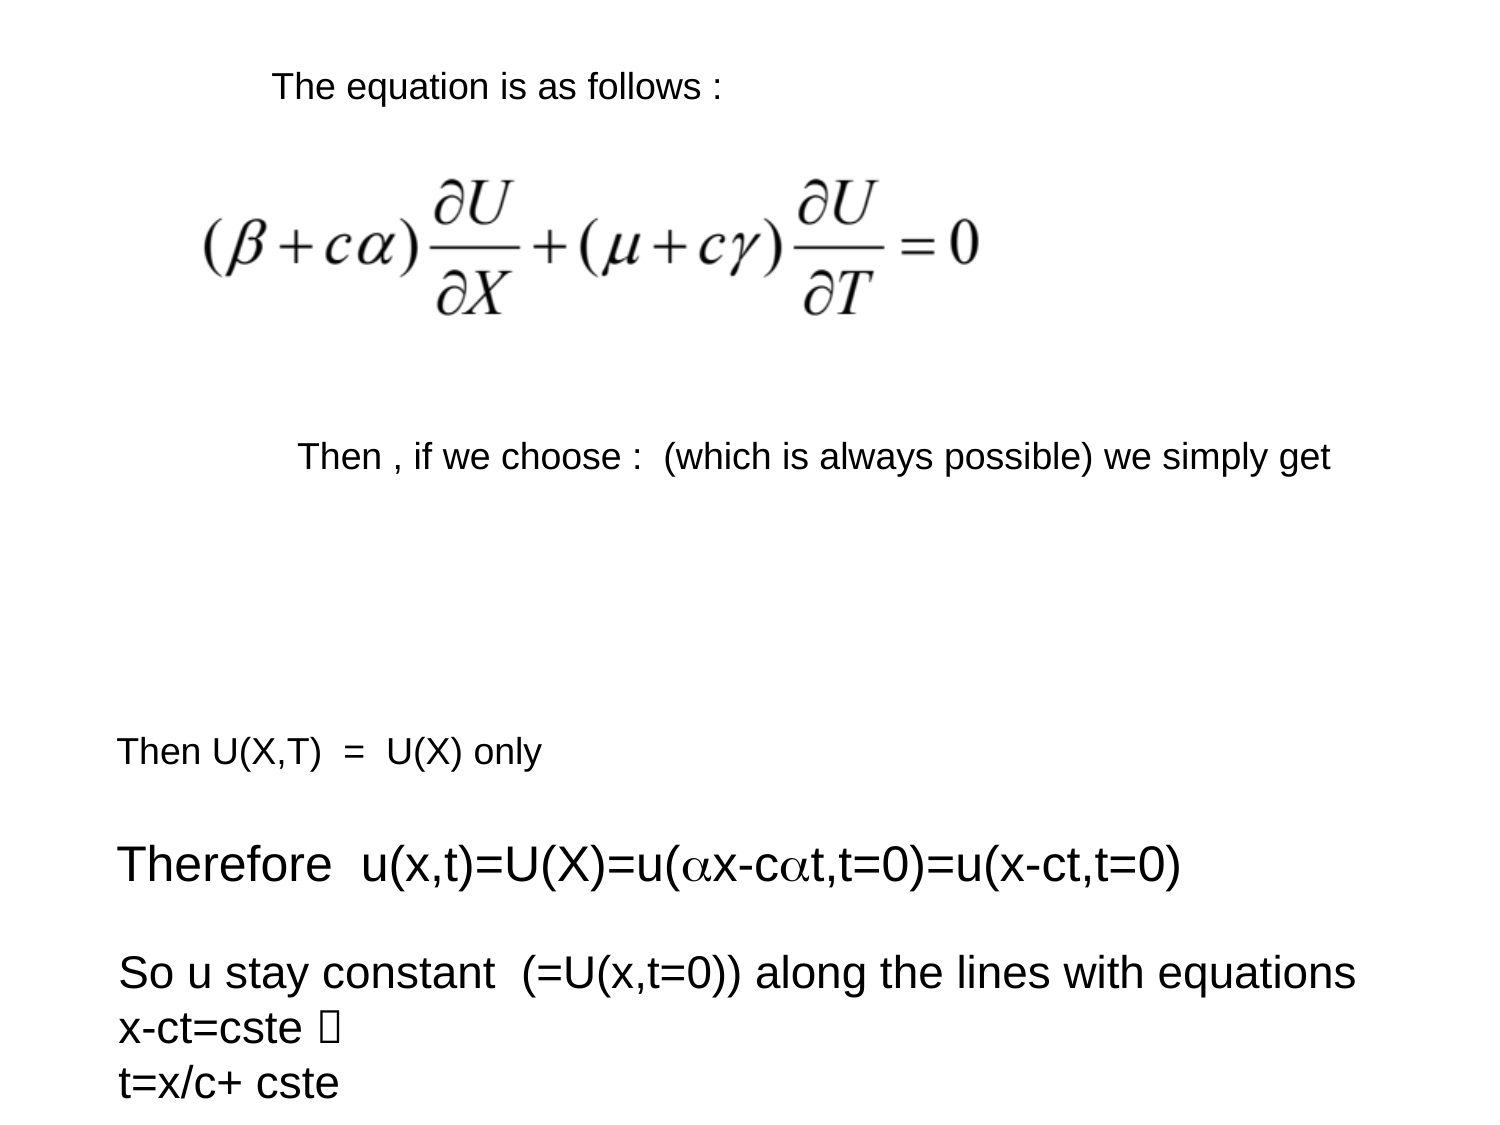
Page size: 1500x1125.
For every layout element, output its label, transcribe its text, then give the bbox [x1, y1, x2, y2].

picture [194, 160, 1006, 332]
text_box Then U(X,T) = U(X) only Therefore u(x,t)=U(X)=u(x-ct,t=0)=u(x-ct,t=0) [101, 719, 1209, 899]
text_box The equation is as follows : [256, 54, 749, 159]
text_box So u stay constant (=U(x,t=0)) along the lines with equations x-ct=cste  t=x/c+ cste [103, 935, 1386, 1116]
